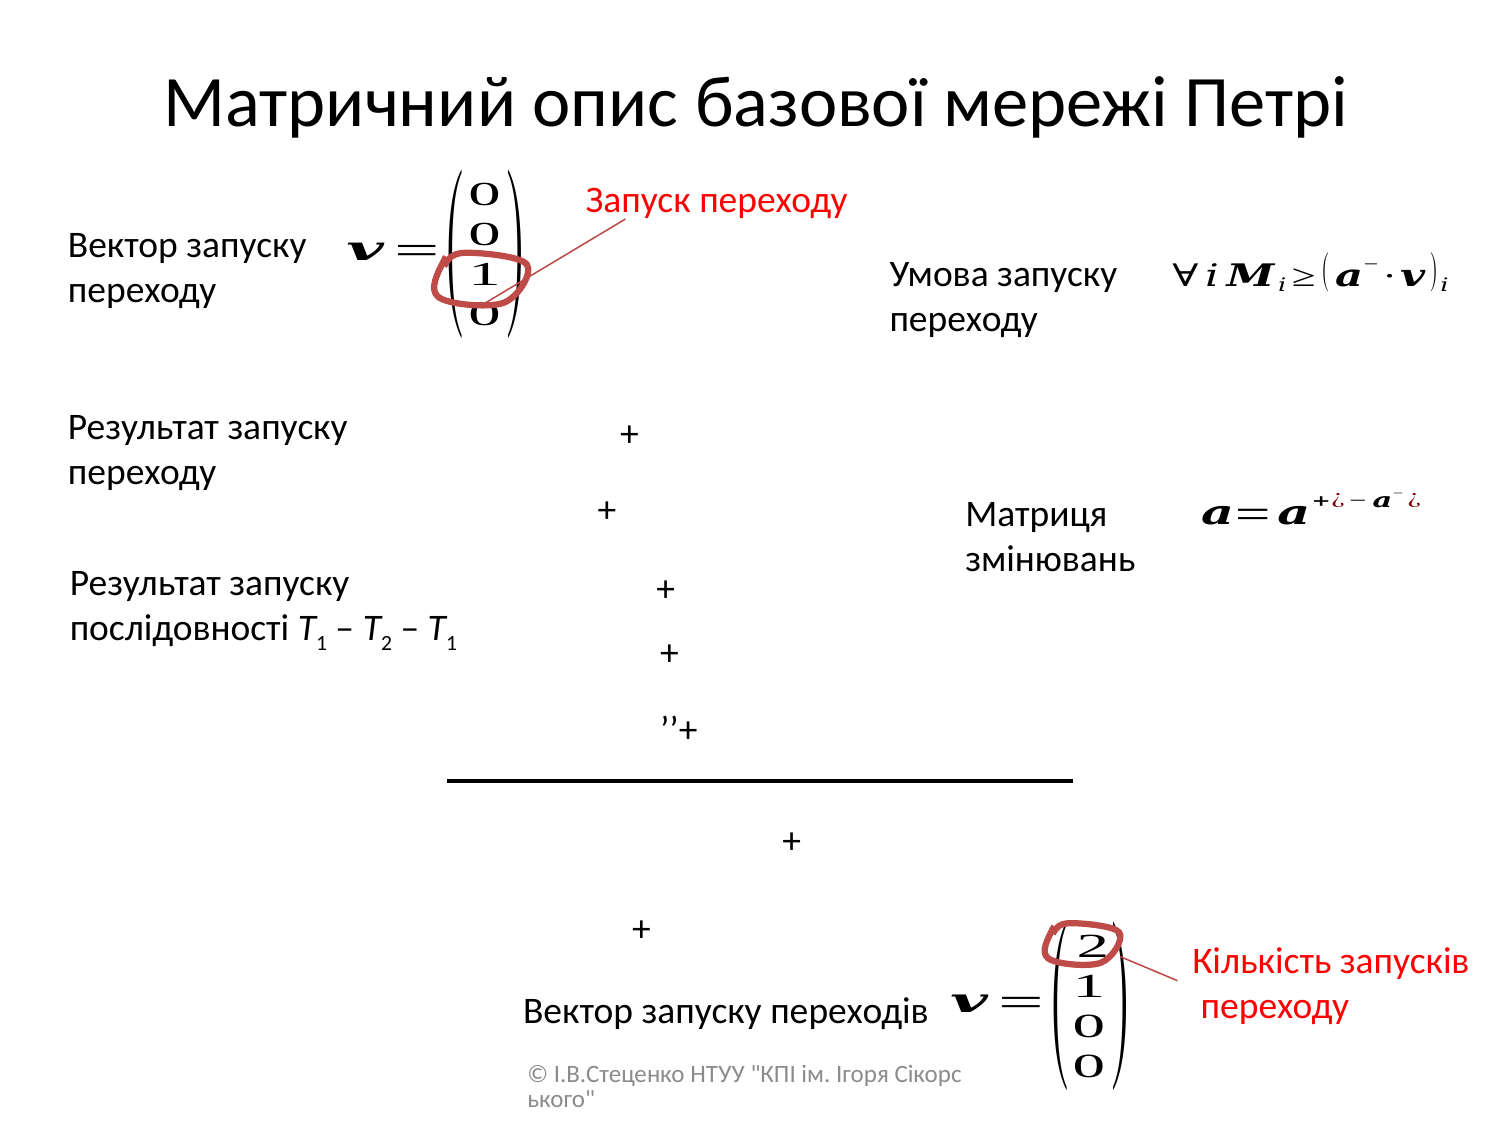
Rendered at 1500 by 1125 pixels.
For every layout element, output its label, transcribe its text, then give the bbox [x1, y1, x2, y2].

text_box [949, 919, 1488, 1094]
text_box Матриця змінювань [950, 482, 1237, 587]
text_box Результат запуску переходу [53, 394, 390, 500]
footer © І.В.Стеценко НТУУ "КПІ ім. Ігоря Сікорського" [512, 1042, 988, 1103]
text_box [346, 167, 896, 341]
text_box Вектор запуску переходу [53, 212, 325, 317]
text_box Результат запуску послідовності Т1 – Т2 – Т1 [55, 550, 499, 662]
title Матричний опис базової мережі Петрі [41, 45, 1471, 149]
text_box Умова запуску переходу [897, 241, 1194, 347]
text_box Вектор запуску переходів [508, 978, 944, 1039]
